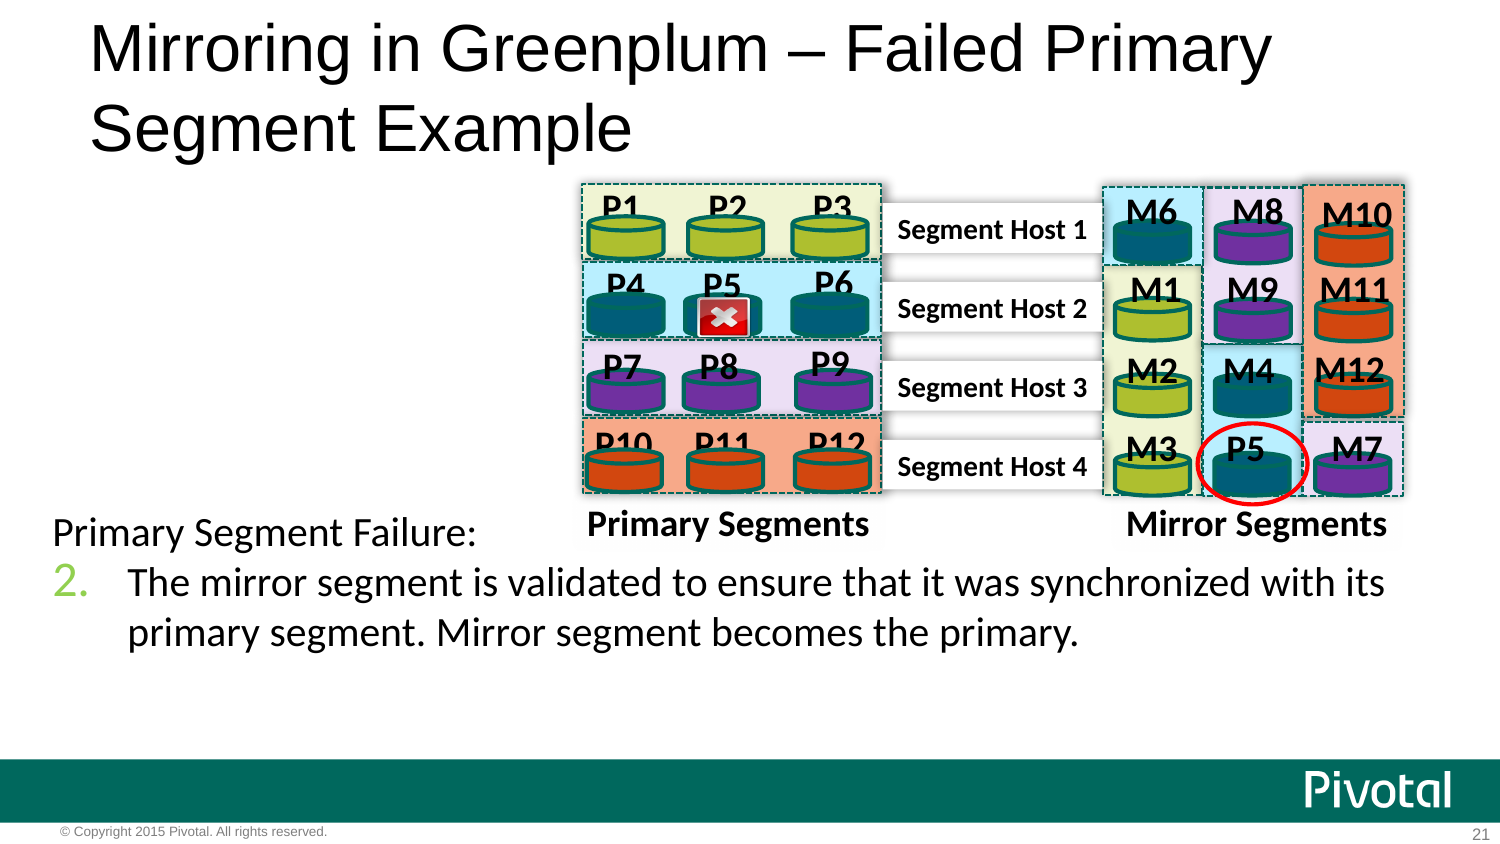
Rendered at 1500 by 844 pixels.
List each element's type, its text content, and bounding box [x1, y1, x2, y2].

picture [1304, 768, 1452, 811]
picture [693, 293, 755, 339]
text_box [579, 175, 1409, 496]
title Mirroring in Greenplum – Failed Primary Segment Example [75, 0, 1425, 114]
text_box Primary Segment Failure: The mirror segment is validated to ensure that it was synchronized with its primary segment. Mirror segment becomes the primary. [37, 497, 1463, 753]
